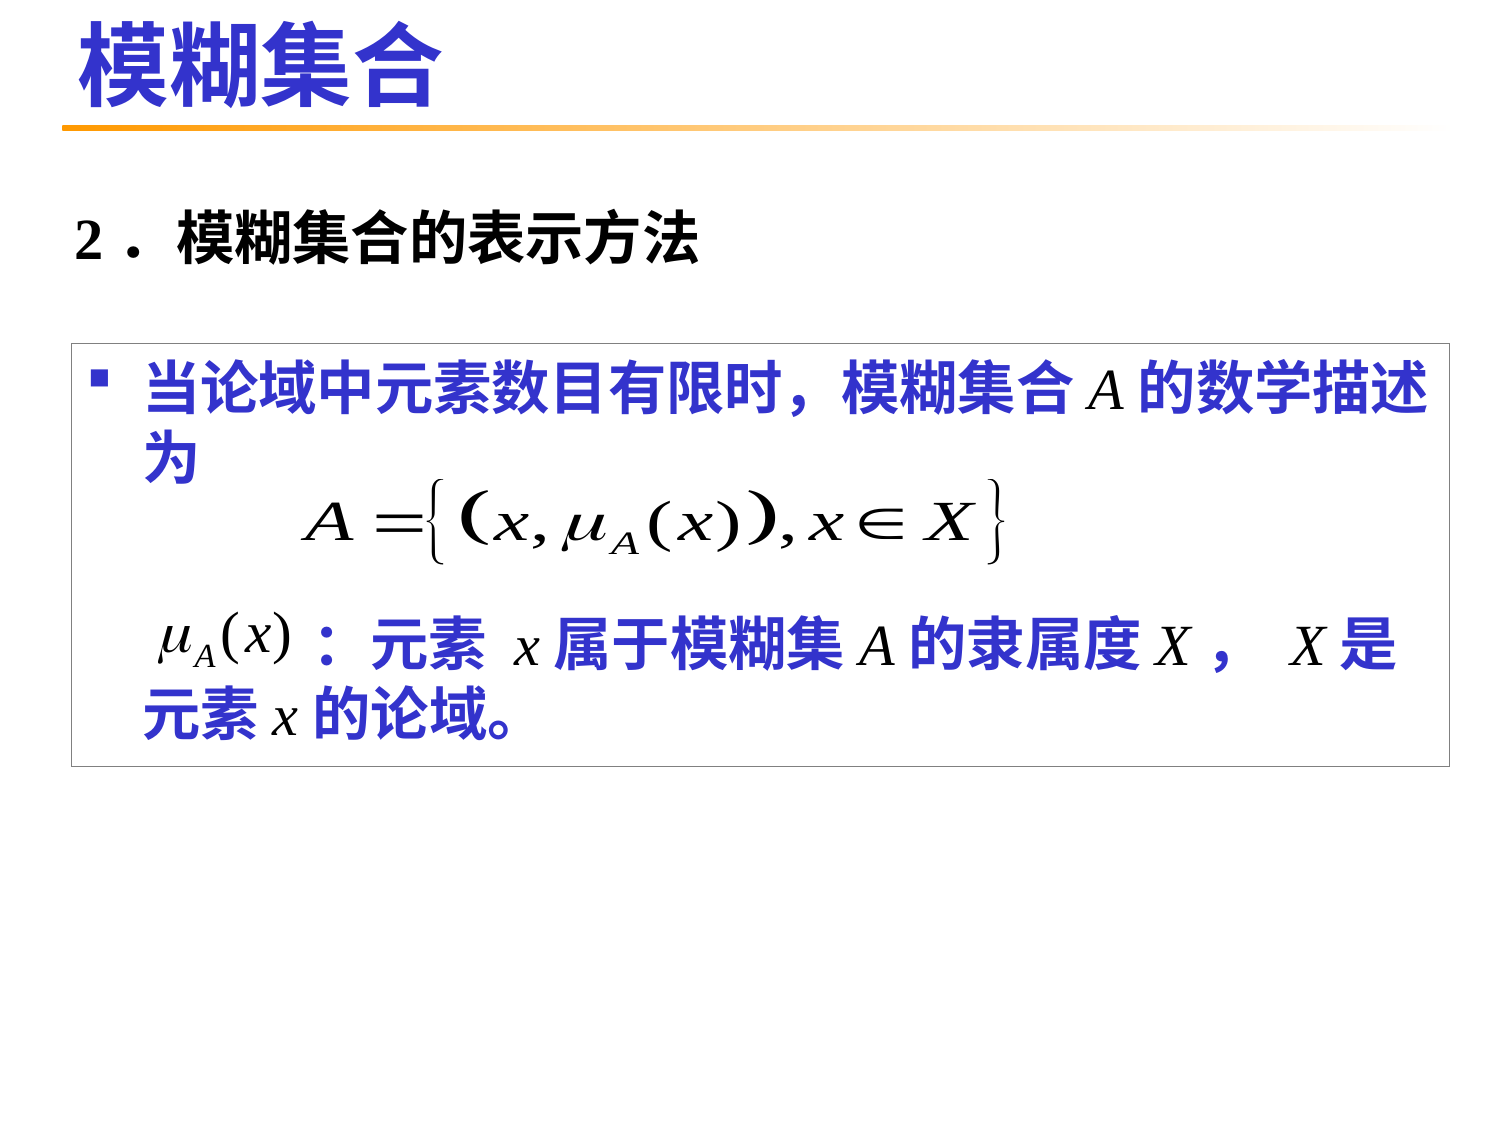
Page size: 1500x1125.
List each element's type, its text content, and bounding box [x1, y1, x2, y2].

text_box 2．模糊集合的表示方法 [59, 186, 716, 279]
list 当论域中元素数目有限时，模糊集合A的数学描述为 ：元素 x属于模糊集A的隶属度X， X是元素x的论域。 [71, 343, 1450, 767]
title 模糊集合 [62, 0, 1500, 125]
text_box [288, 479, 1031, 573]
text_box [147, 597, 301, 678]
